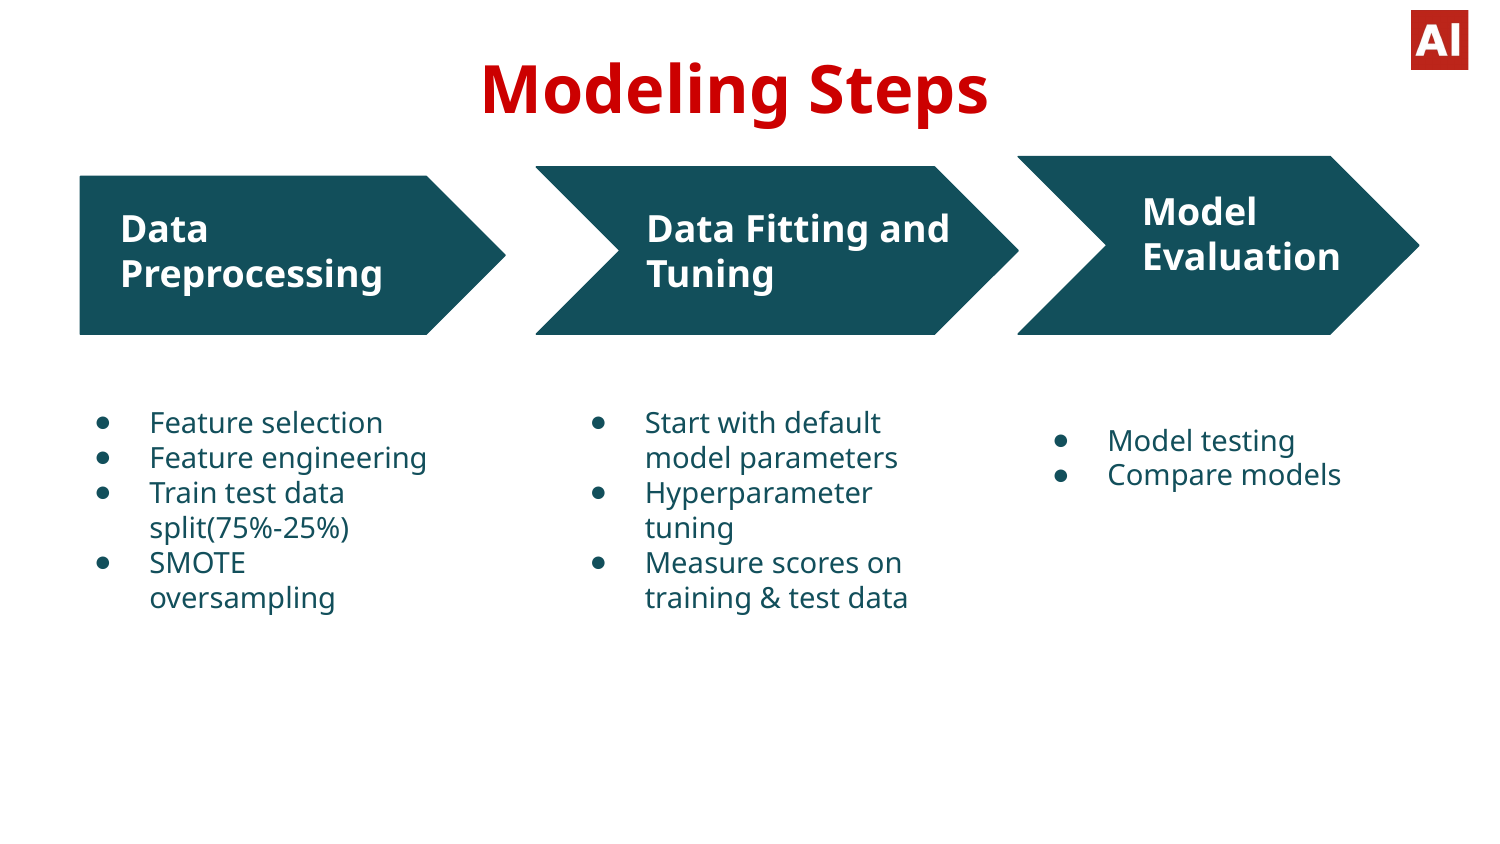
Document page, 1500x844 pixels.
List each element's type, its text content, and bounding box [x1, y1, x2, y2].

picture [1411, 10, 1469, 70]
title Modeling Steps [477, 44, 1395, 188]
text_box Start with default model parameters Hyperparameter tuning Measure scores on training & test data [587, 402, 927, 614]
text_box Feature selection Feature engineering Train test data split(75%-25%) SMOTE oversampling [92, 402, 452, 614]
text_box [536, 156, 1420, 335]
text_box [80, 176, 506, 335]
text_box Model testing Compare models [1050, 419, 1362, 492]
